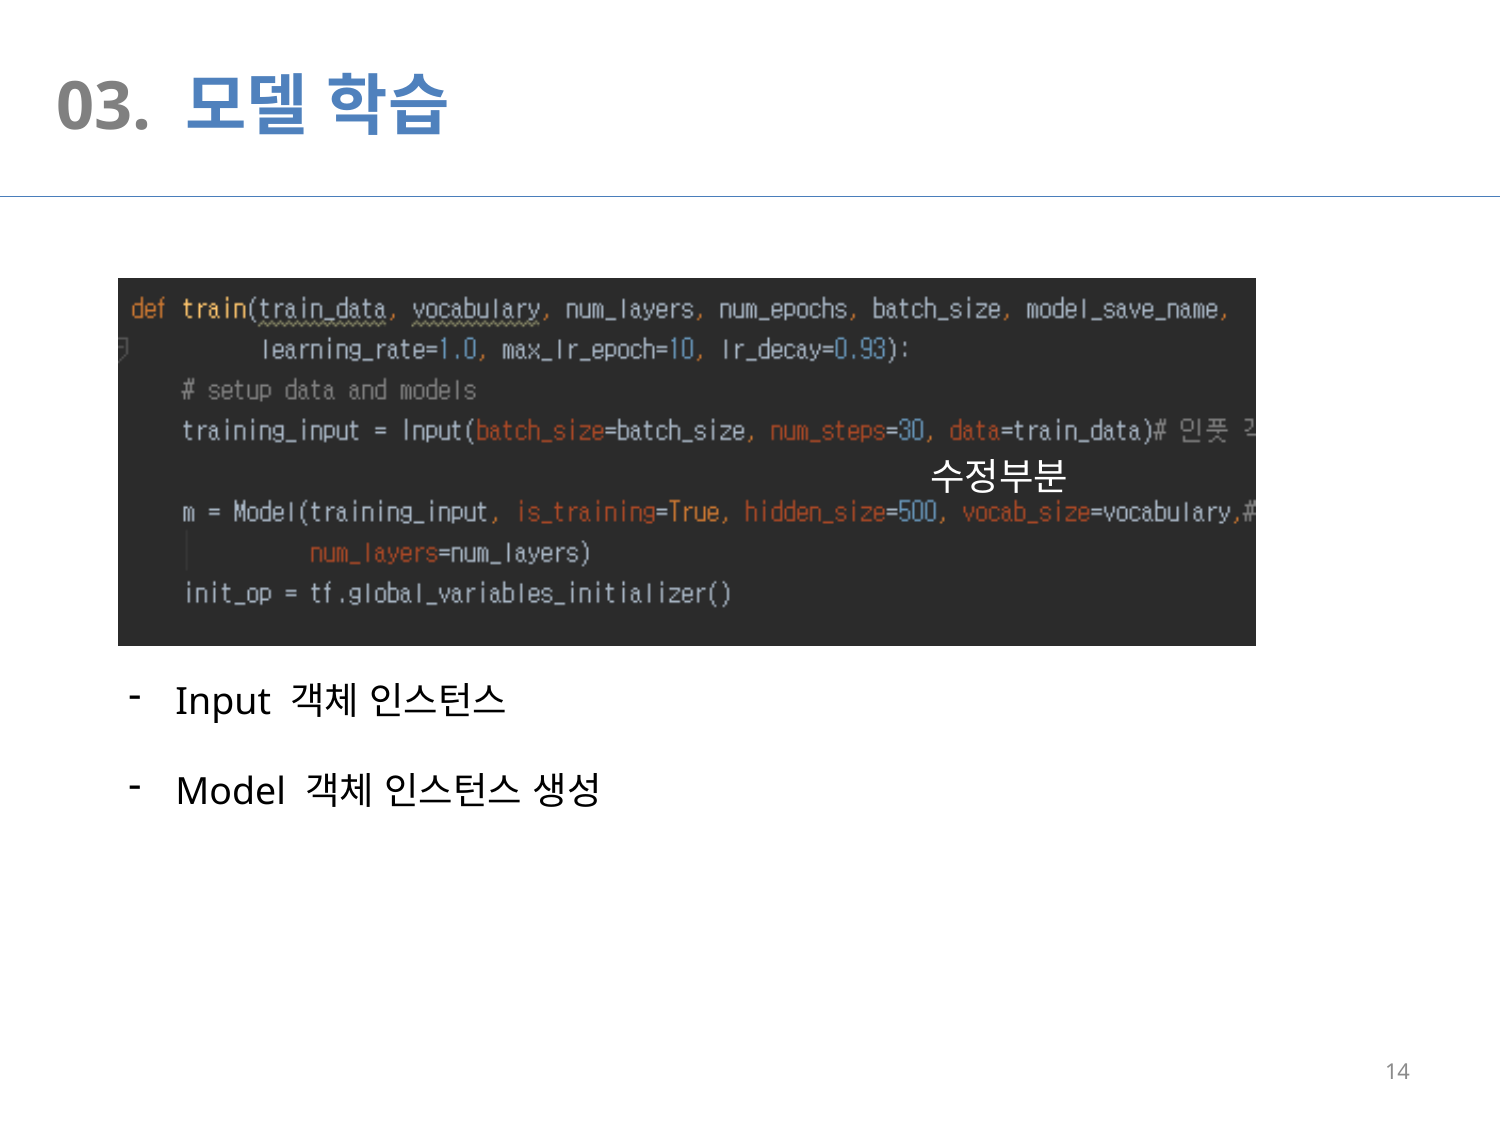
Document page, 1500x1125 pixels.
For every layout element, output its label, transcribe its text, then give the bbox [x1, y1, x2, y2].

picture [118, 278, 1256, 646]
text_box Input 객체 인스턴스 Model 객체 인스턴스 생성 [113, 669, 1319, 820]
slide_number 14 [1074, 1042, 1425, 1103]
title 03. 모델 학습 [41, 8, 1392, 195]
